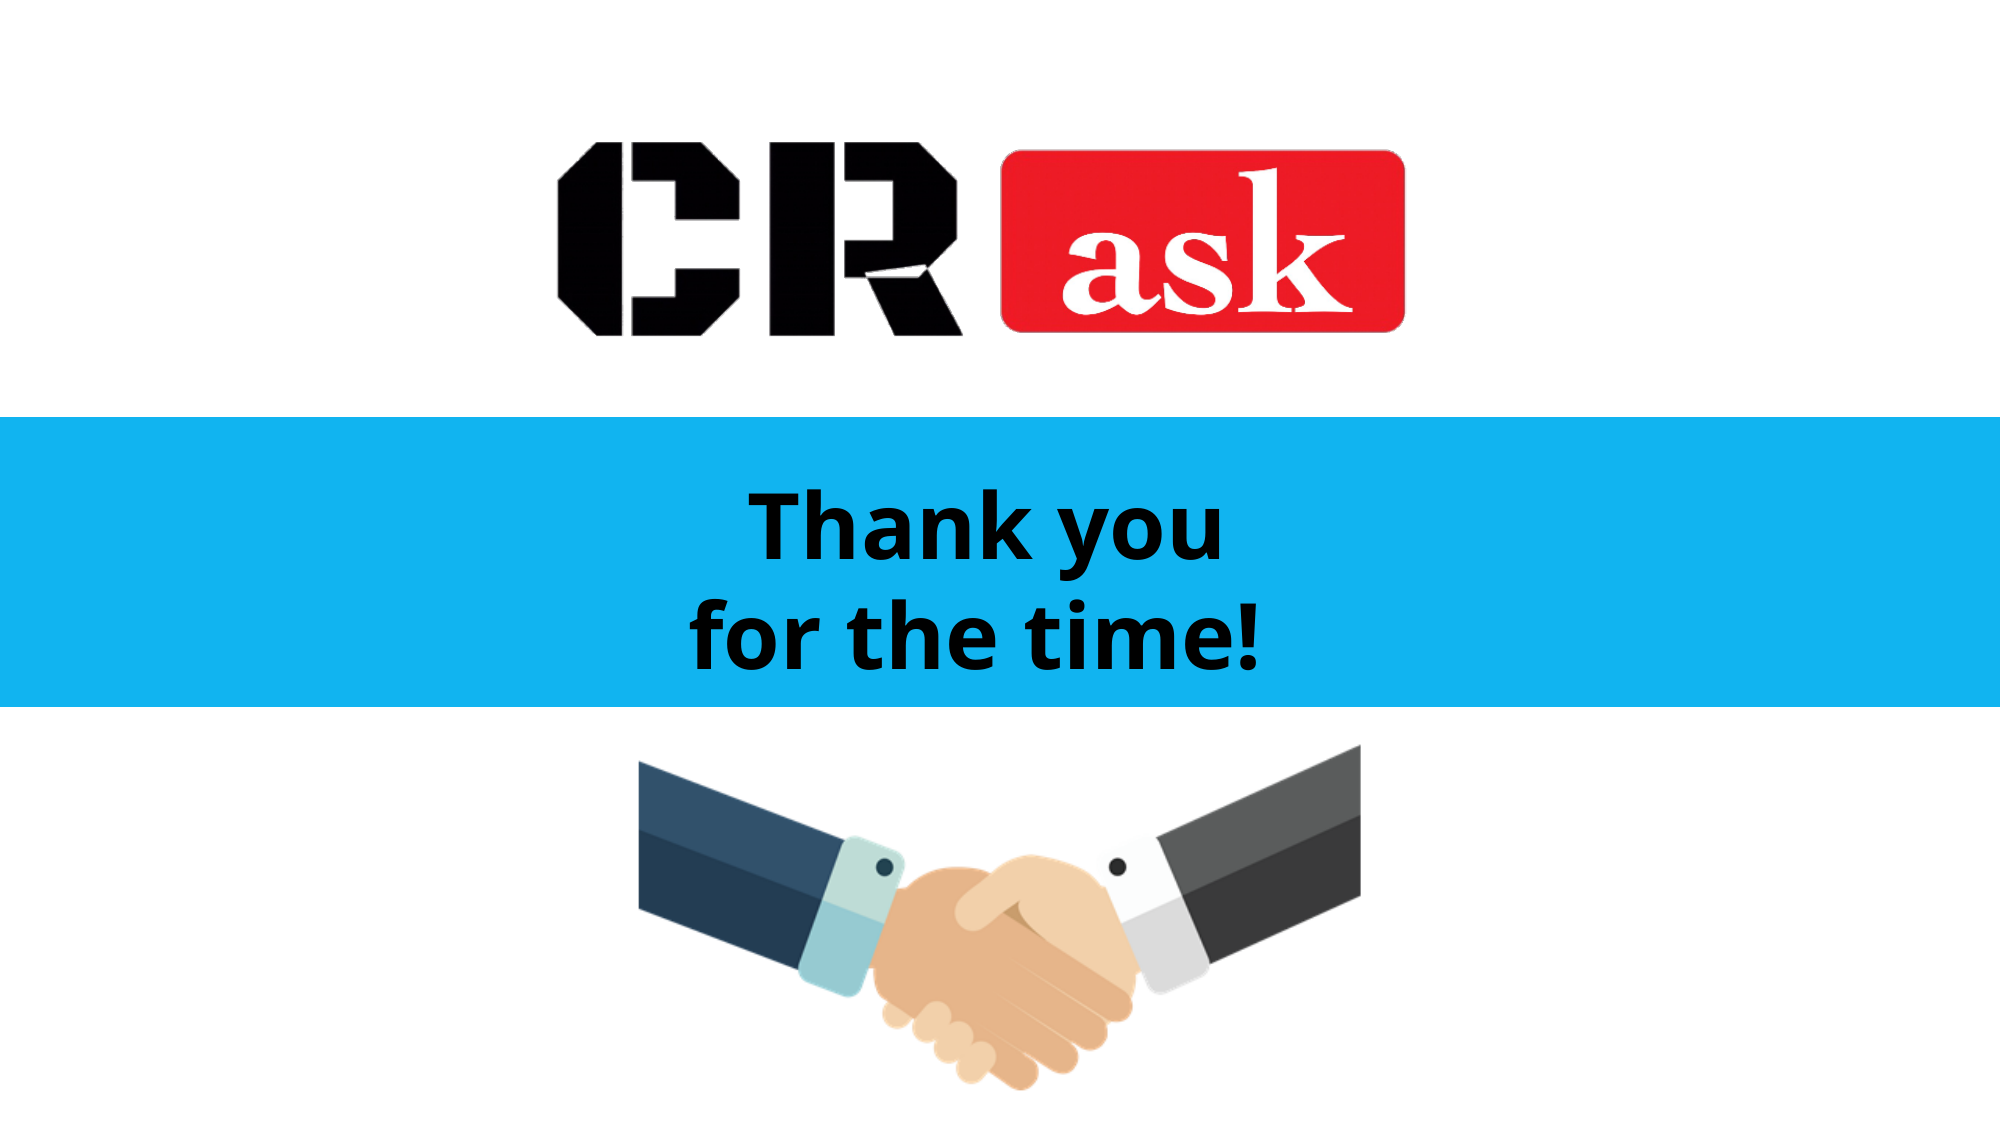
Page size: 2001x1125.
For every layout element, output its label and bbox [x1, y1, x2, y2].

picture [1114, 509, 1160, 559]
picture [1174, 510, 1218, 559]
picture [1071, 601, 1083, 611]
picture [728, 619, 774, 669]
picture [750, 495, 797, 558]
picture [691, 600, 725, 668]
picture [1242, 605, 1254, 646]
picture [1026, 610, 1059, 669]
picture [0, 708, 2000, 1125]
picture [984, 491, 1030, 558]
picture [1186, 619, 1230, 669]
picture [924, 509, 968, 558]
picture [1099, 619, 1173, 668]
picture [893, 601, 937, 668]
picture [808, 491, 852, 558]
picture [848, 610, 881, 669]
picture [1242, 656, 1255, 669]
picture [950, 619, 994, 669]
picture [788, 619, 818, 668]
picture [866, 509, 908, 559]
picture [0, 0, 2000, 416]
picture [1059, 510, 1107, 580]
picture [1071, 620, 1083, 668]
